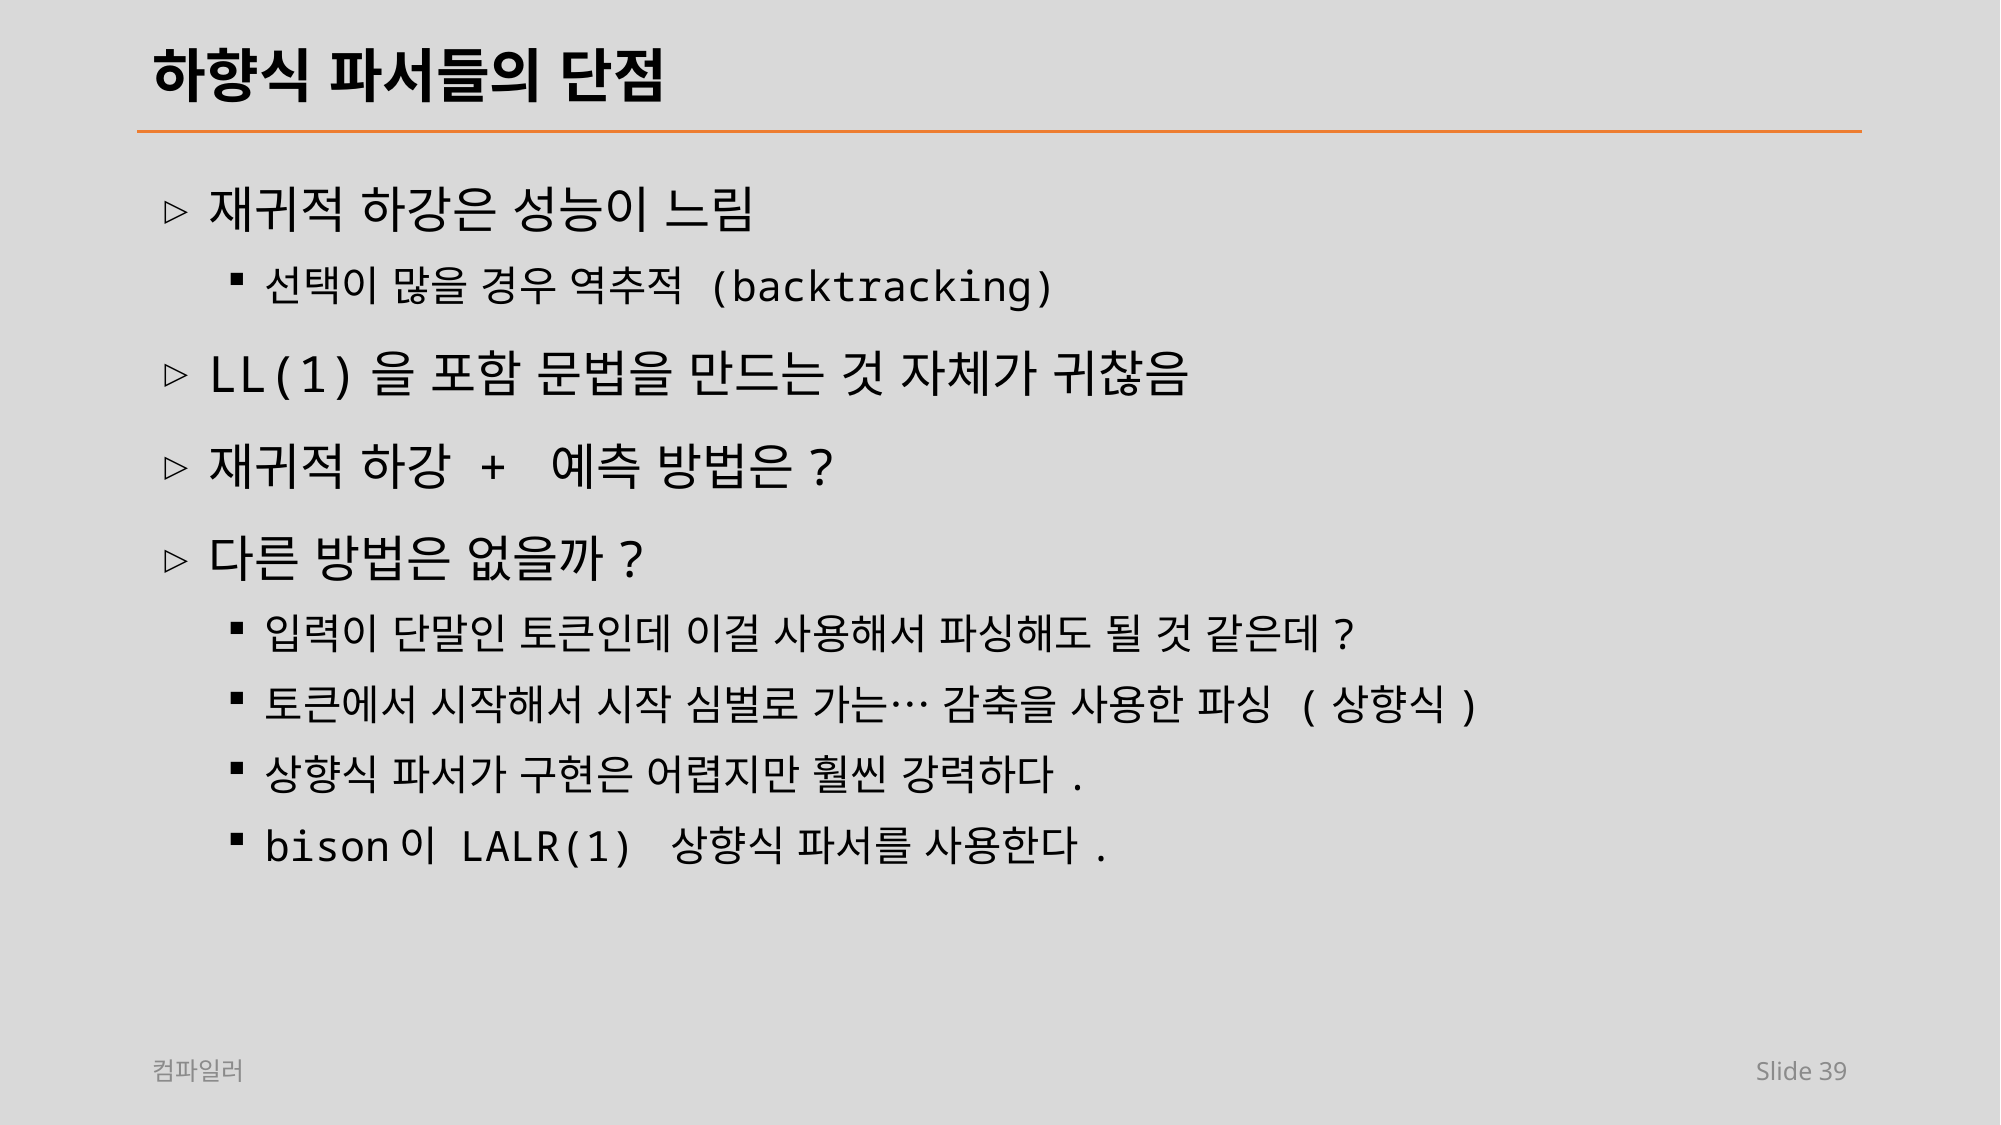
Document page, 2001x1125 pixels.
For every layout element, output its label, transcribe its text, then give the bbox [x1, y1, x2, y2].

title 하향식 파서들의 단점 [137, 33, 1863, 124]
footer 컴파일러 [137, 1040, 531, 1101]
list 재귀적 하강은 성능이 느림 선택이 많을 경우 역추적 (backtracking) LL(1)을 포함 문법을 만드는 것 자체가 귀찮음 재귀적 하강 + 예측 방법은? 다른 방법은 없을까? 입력이 단말인 토큰인데 이걸 사용해서 파싱해도 될 것 같은데? 토큰에서 시작해서 시작 심벌로 가는… 감축을 사용한 파싱 (상향식) 상향식 파서가 구현은 어렵지만 훨씬 강력하다. bison이 LALR(1) 상향식 파서를 사용한다. [137, 159, 1863, 1014]
slide_number Slide 39 [1412, 1042, 1863, 1103]
